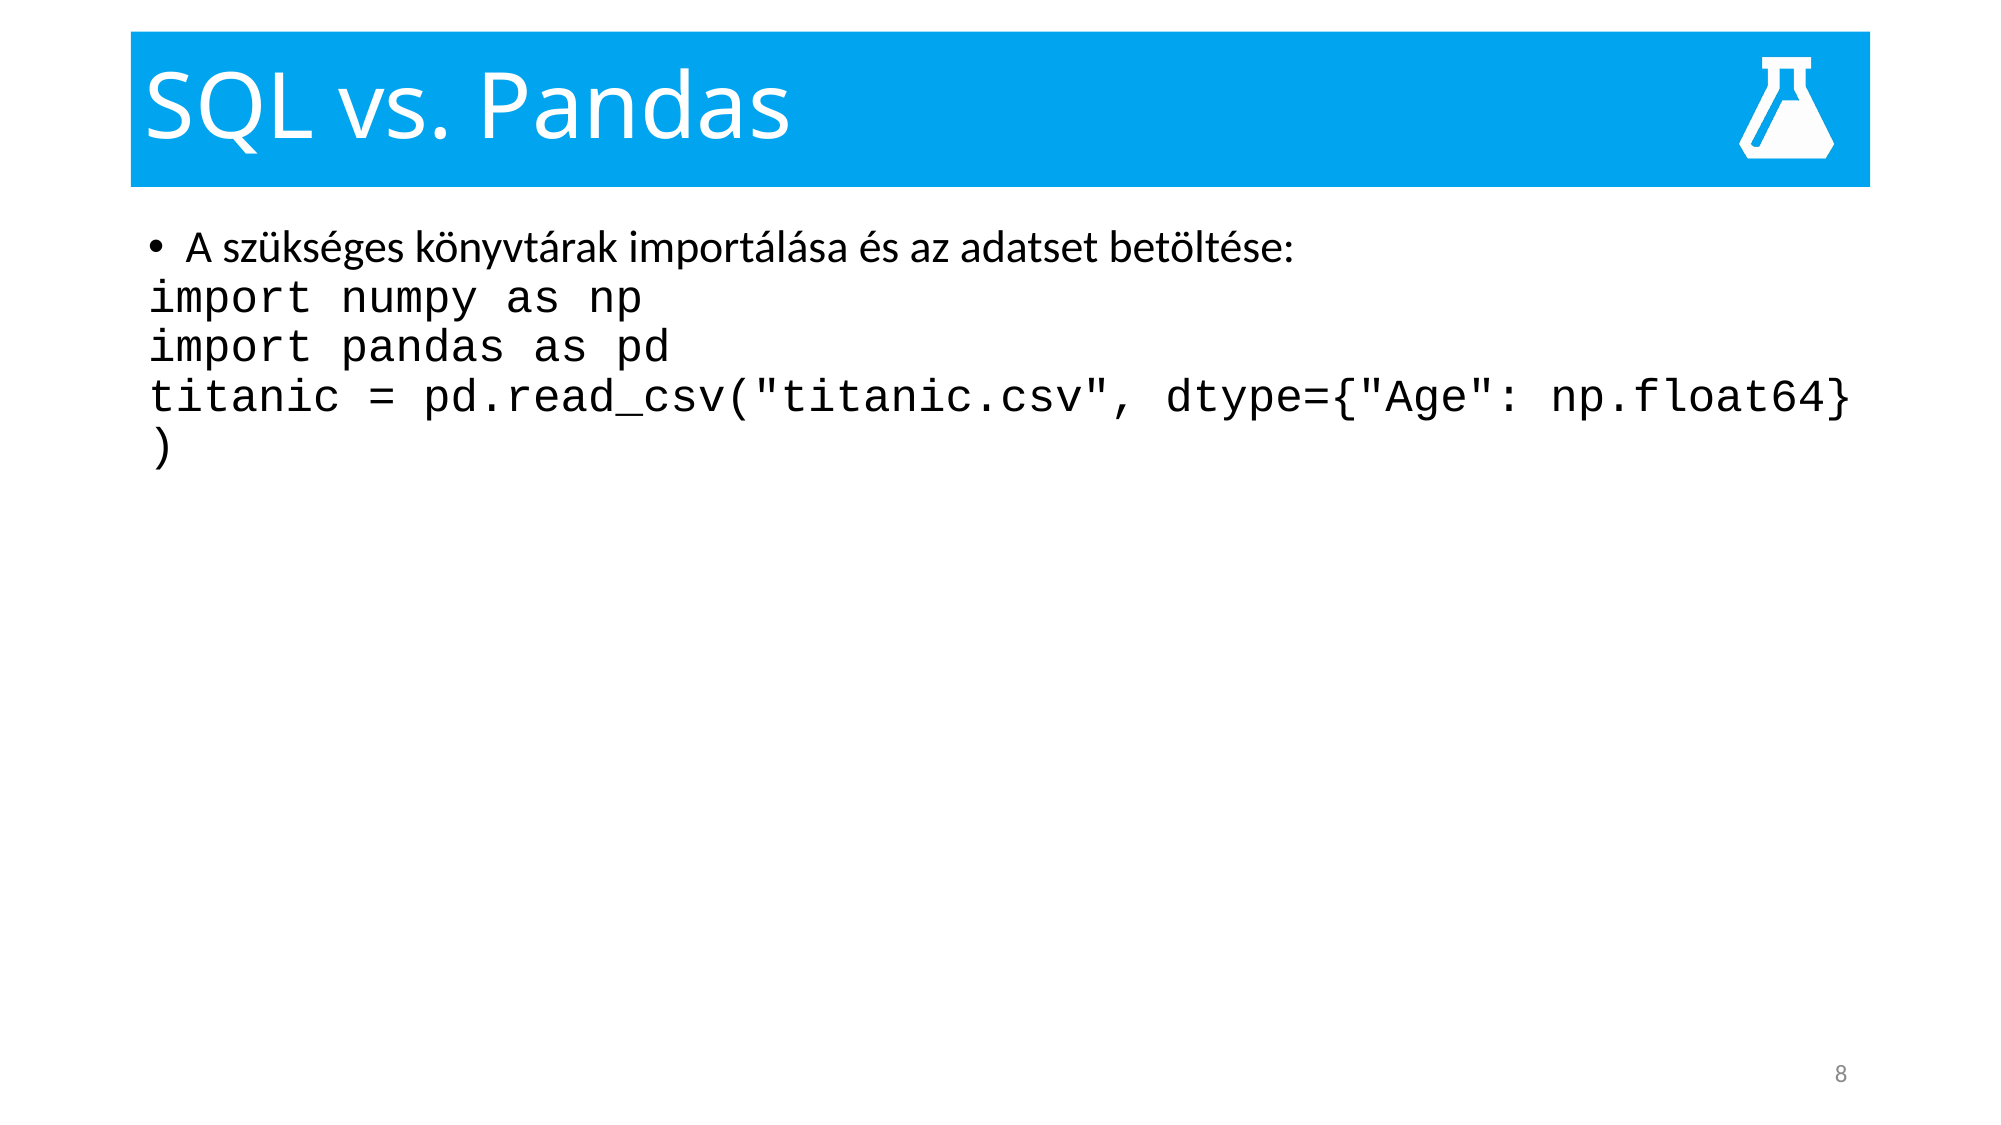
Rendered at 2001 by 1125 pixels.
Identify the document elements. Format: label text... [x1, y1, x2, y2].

list A szükséges könyvtárak importálása és az adatset betöltése: import numpy as np import pandas as pd titanic = pd.read_csv("titanic.csv", dtype={"Age": np.float64} ) [133, 215, 1871, 993]
slide_number 8 [1412, 1042, 1863, 1103]
picture [1740, 58, 1833, 158]
title SQL vs. Pandas [129, 31, 1701, 187]
